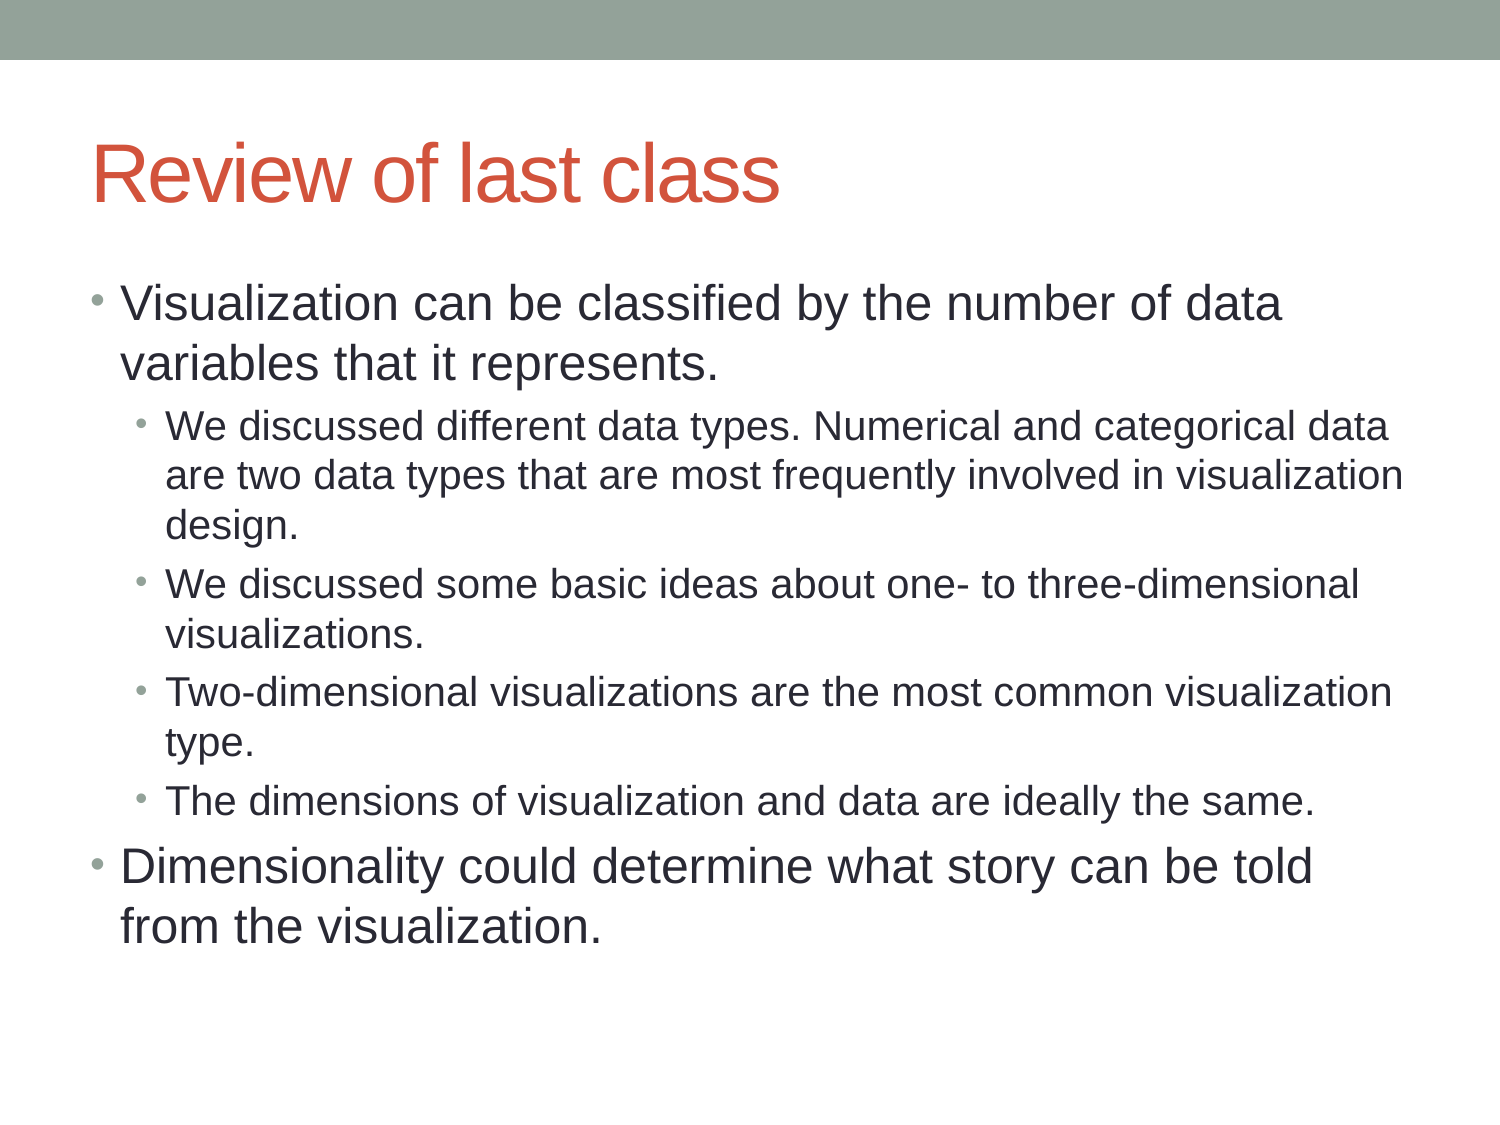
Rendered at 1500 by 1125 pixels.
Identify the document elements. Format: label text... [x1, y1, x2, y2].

list Visualization can be classified by the number of data variables that it represents. We discussed different data types. Numerical and categorical data are two data types that are most frequently involved in visualization design. We discussed some basic ideas about one- to three-dimensional visualizations. Two-dimensional visualizations are the most common visualization type. The dimensions of visualization and data are ideally the same. Dimensionality could determine what story can be told from the visualization. [75, 262, 1425, 1063]
title Review of last class [75, 87, 1425, 250]
